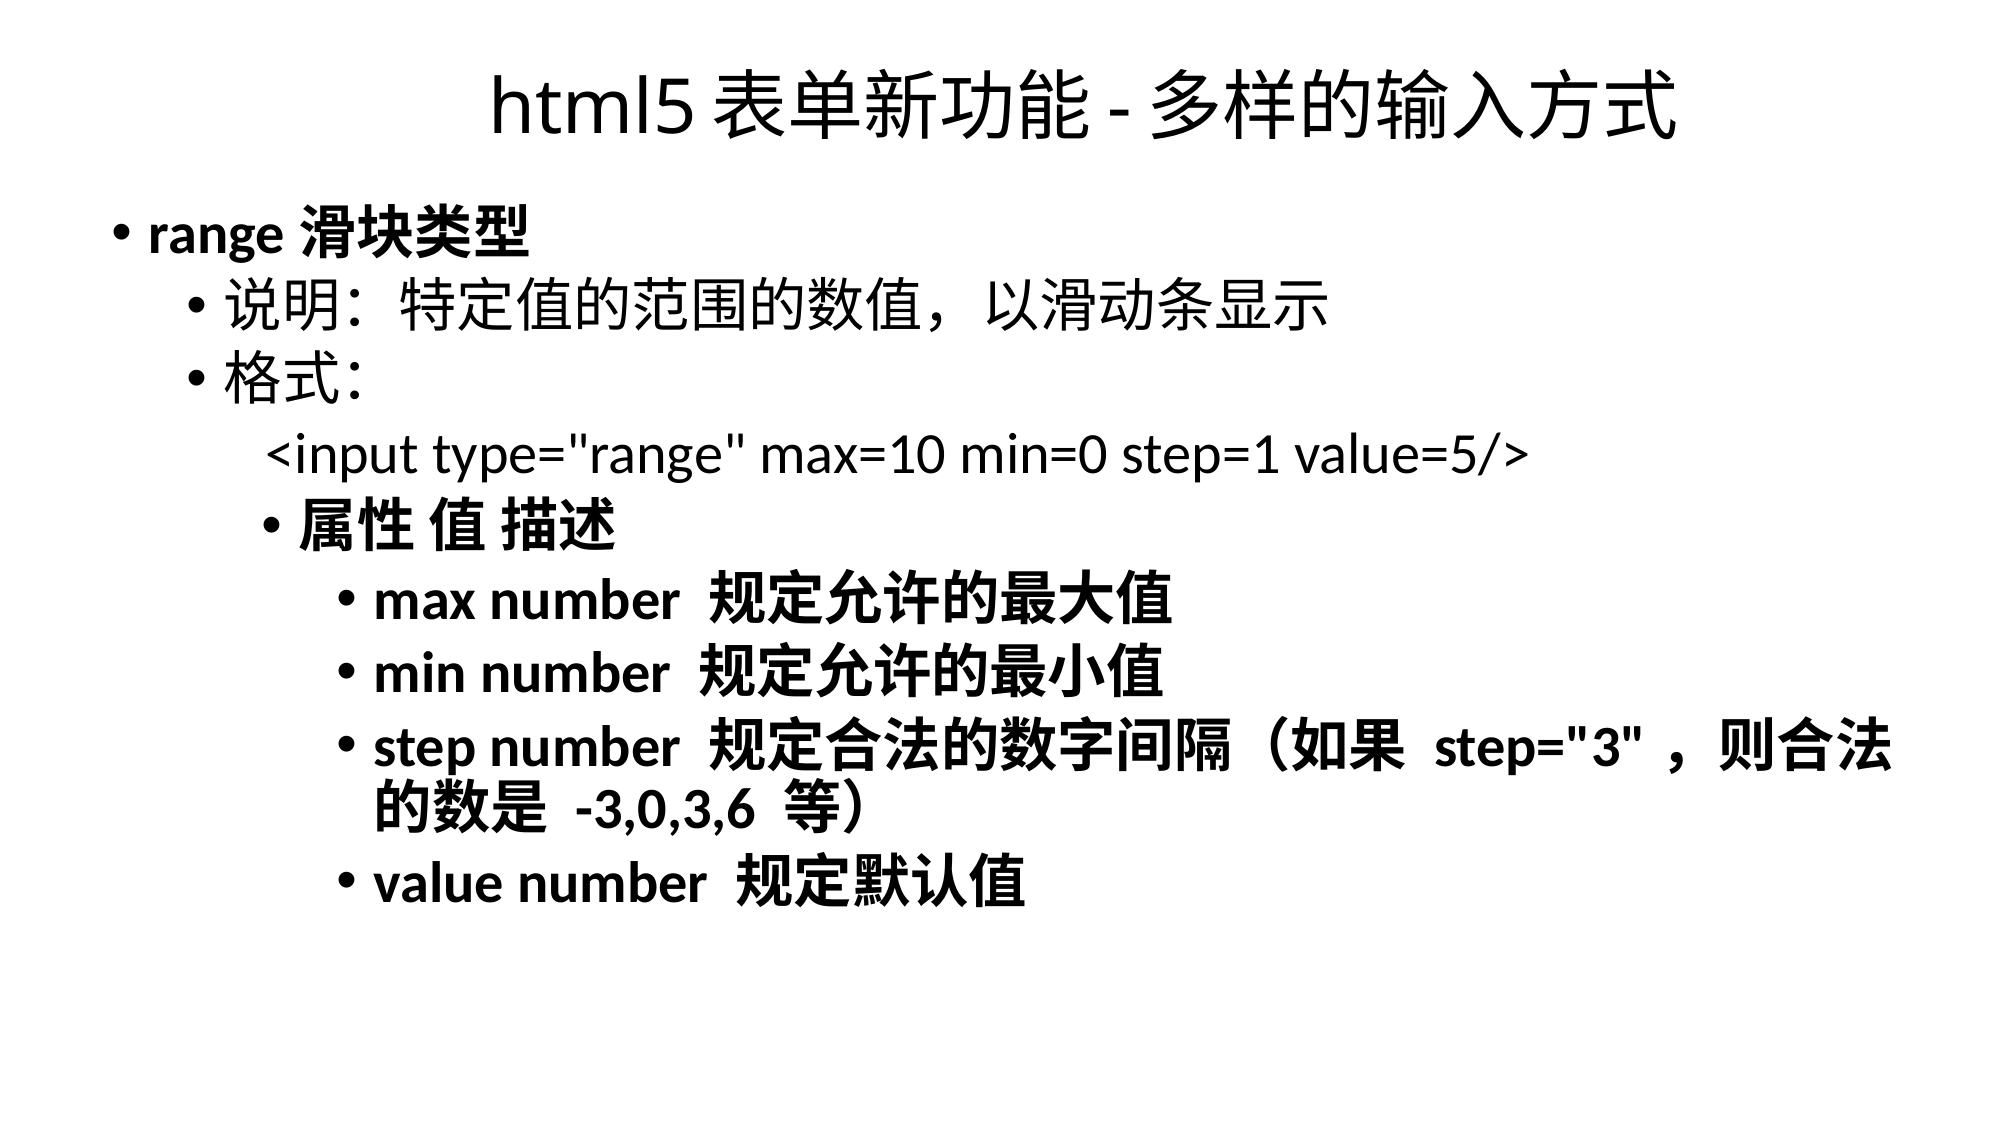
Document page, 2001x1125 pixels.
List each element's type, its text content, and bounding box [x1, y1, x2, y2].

title html5表单新功能-多样的输入方式 [137, 59, 1850, 159]
list range滑块类型 说明：特定值的范围的数值，以滑动条显示 格式： <input type="range" max=10 min=0 step=1 value=5/> 属性 值 描述 max number 规定允许的最大值 min number 规定允许的最小值 step number 规定合法的数字间隔（如果 step="3"，则合法的数是 -3,0,3,6 等） value number 规定默认值 [96, 195, 1947, 1109]
